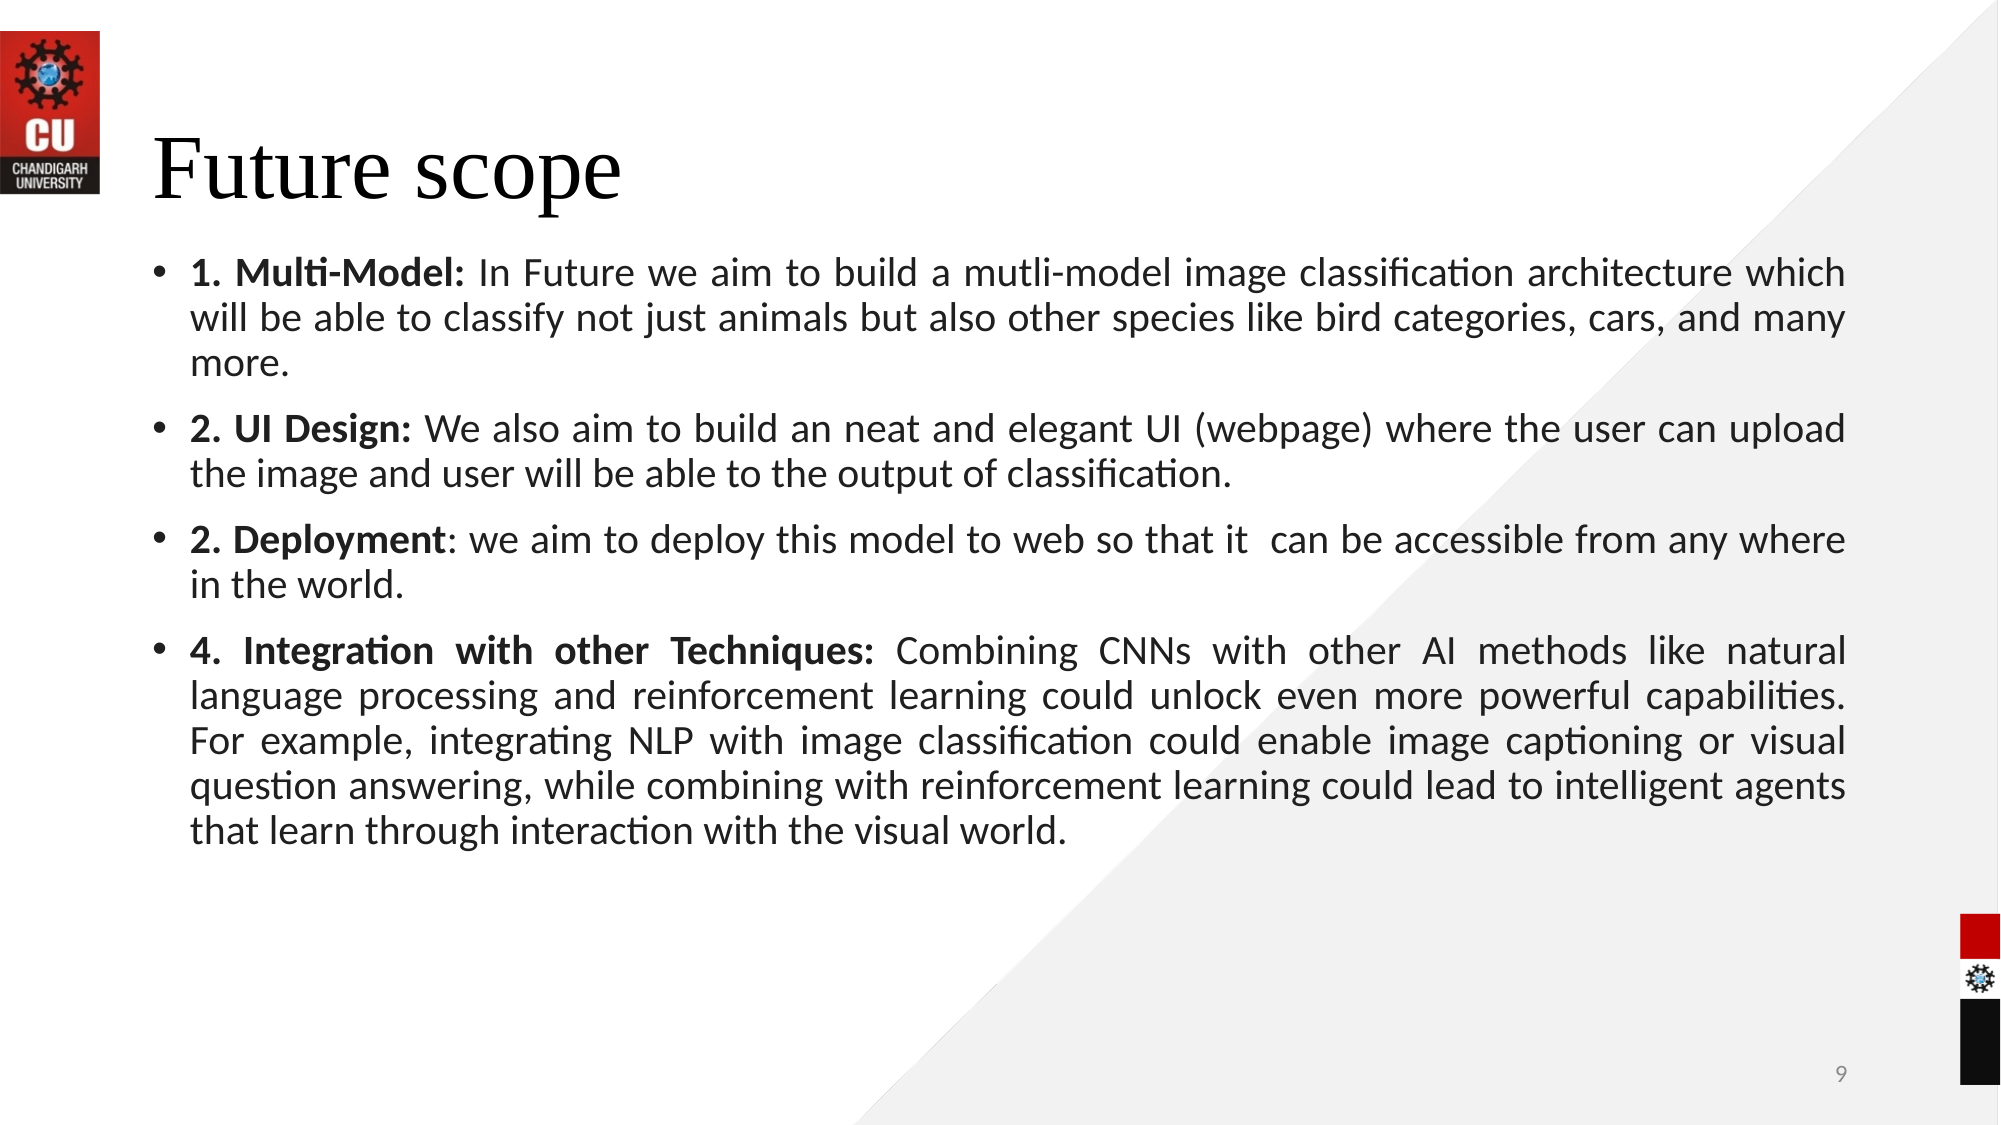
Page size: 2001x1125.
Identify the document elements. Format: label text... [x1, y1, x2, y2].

list 1. Multi-Model: In Future we aim to build a mutli-model image classification architecture which will be able to classify not just animals but also other species like bird categories, cars, and many more. 2. UI Design: We also aim to build an neat and elegant UI (webpage) where the user can upload the image and user will be able to the output of classification. 2. Deployment: we aim to deploy this model to web so that it can be accessible from any where in the world. 4. Integration with other Techniques: Combining CNNs with other AI methods like natural language processing and reinforcement learning could unlock even more powerful capabilities. For example, integrating NLP with image classification could enable image captioning or visual question answering, while combining with reinforcement learning could lead to intelligent agents that learn through interaction with the visual world. [137, 243, 1863, 1066]
title Future scope [137, 59, 1863, 243]
picture [0, 0, 2001, 1125]
slide_number 9 [1412, 1042, 1863, 1103]
